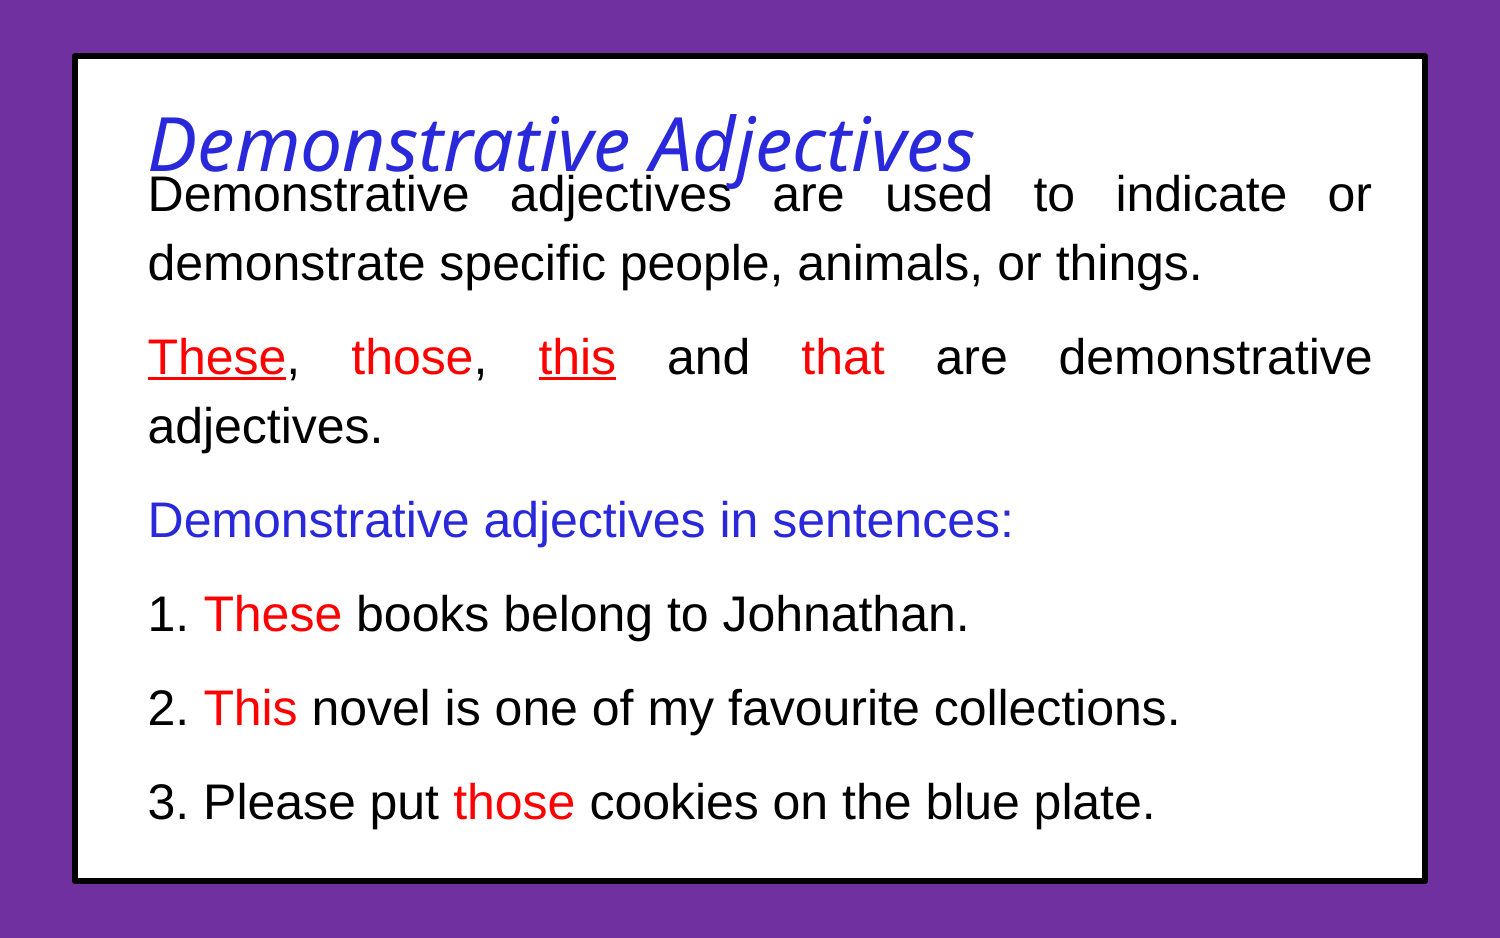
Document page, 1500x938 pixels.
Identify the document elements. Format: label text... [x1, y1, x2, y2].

text_box Demonstrative adjectives are used to indicate or demonstrate specific people, animals, or things. These, those, this and that are demonstrative adjectives. Demonstrative adjectives in sentences: 1. These books belong to Johnathan. 2. This novel is one of my favourite collections. 3. Please put those cookies on the blue plate. [132, 137, 1388, 845]
text_box [74, 56, 1425, 882]
text_box Demonstrative Adjectives [132, 110, 1245, 202]
